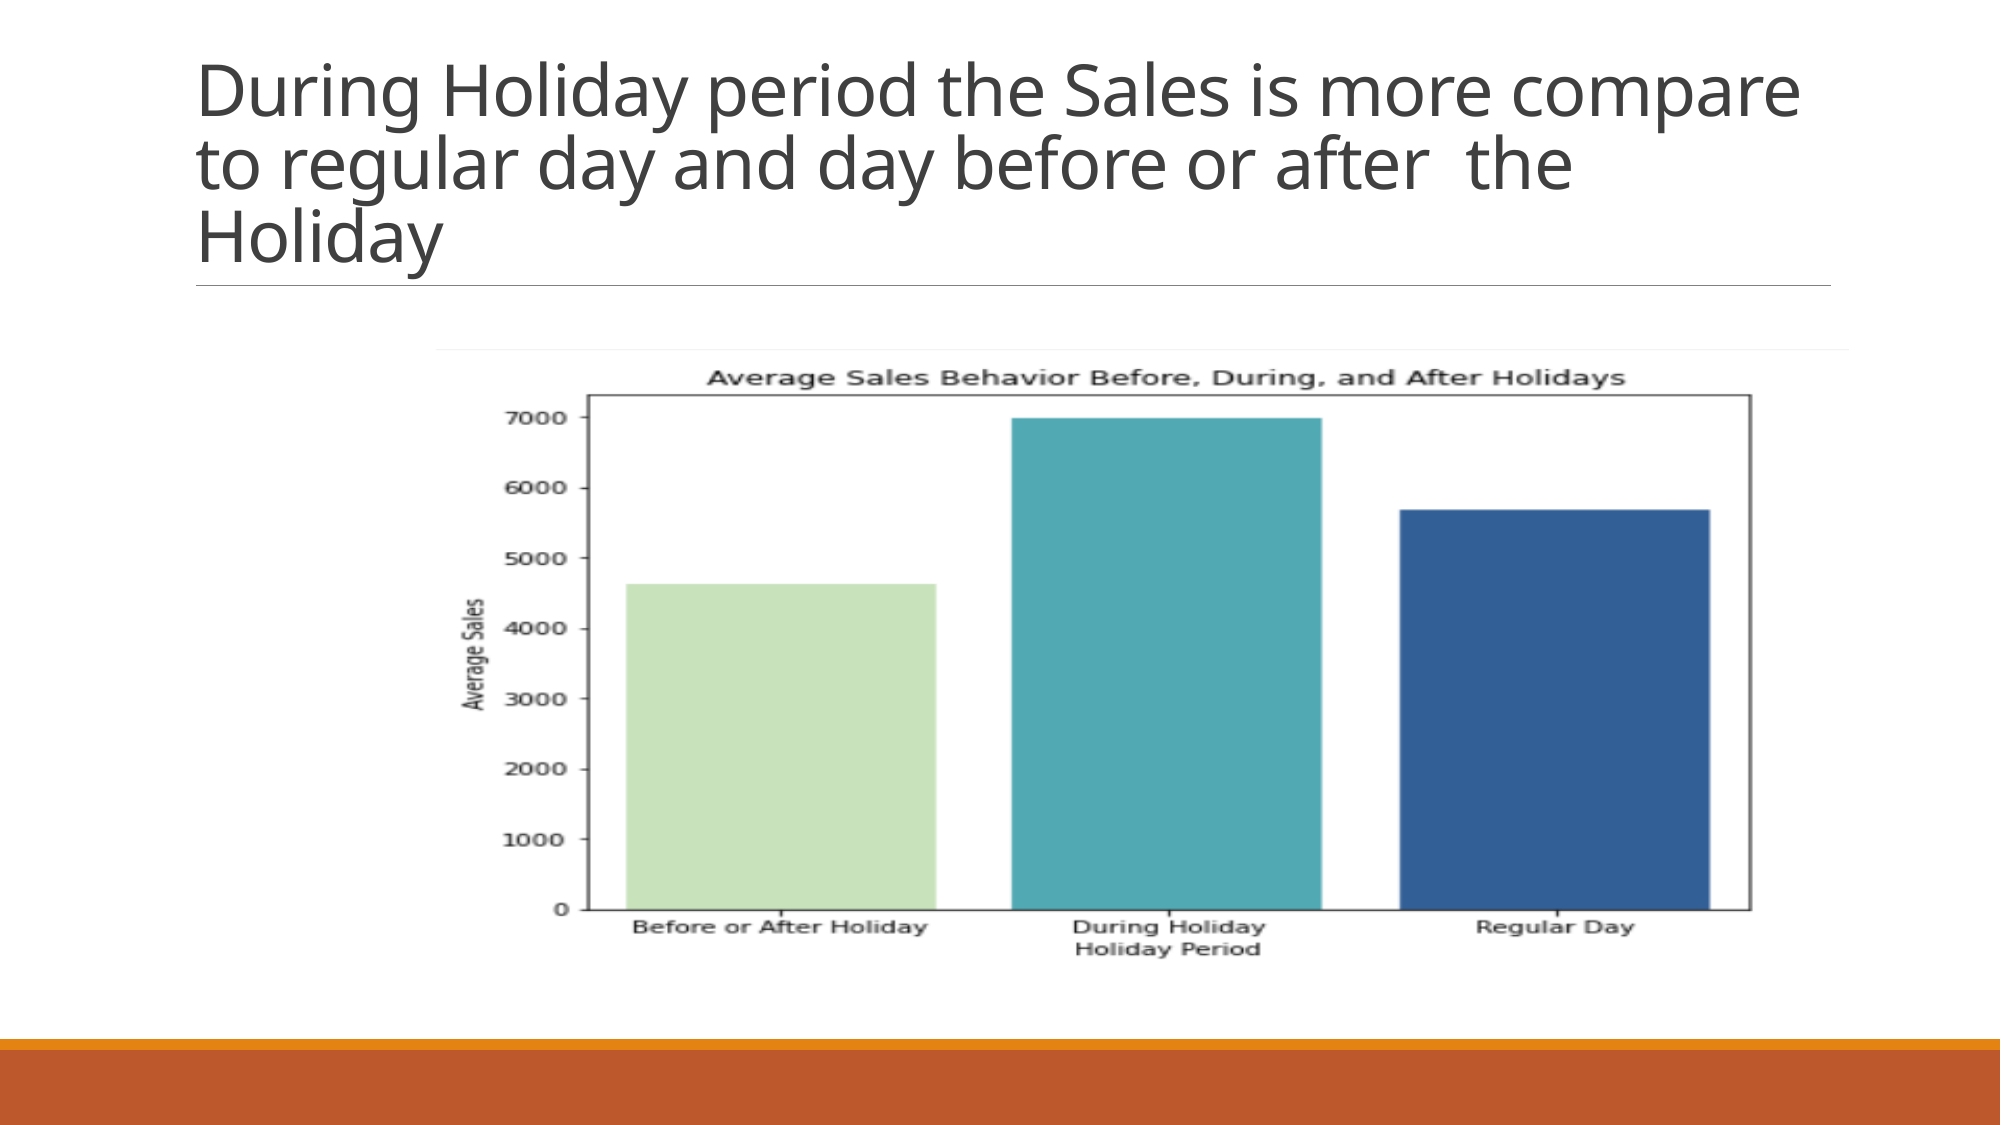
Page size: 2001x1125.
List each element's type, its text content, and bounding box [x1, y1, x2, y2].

title During Holiday period the Sales is more compare to regular day and day before or after the Holiday [180, 47, 1830, 285]
picture [424, 349, 1849, 993]
